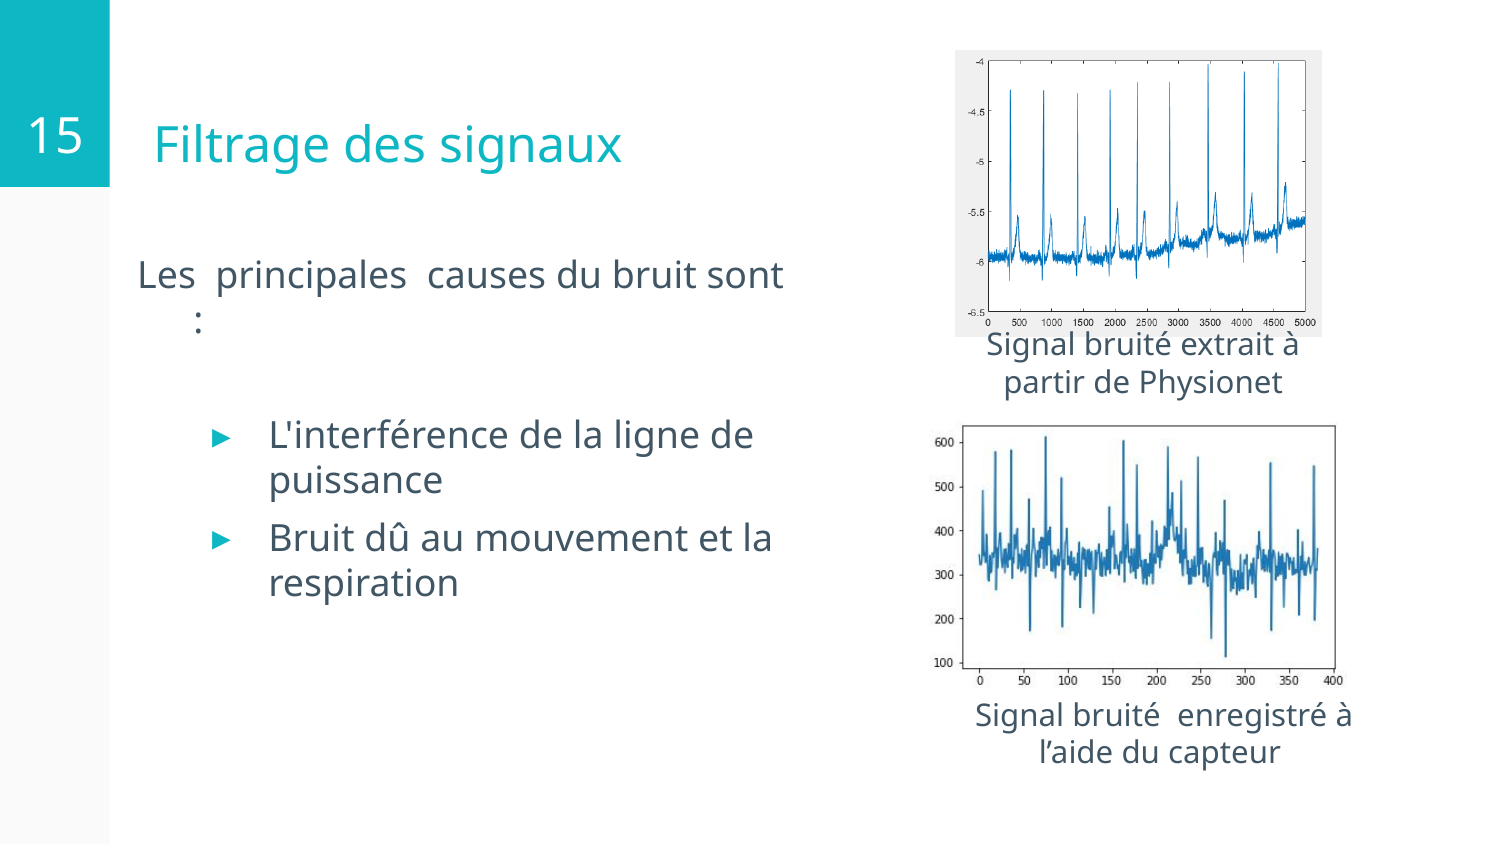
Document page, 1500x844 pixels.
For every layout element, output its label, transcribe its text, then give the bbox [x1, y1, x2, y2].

picture [954, 50, 1322, 337]
slide_number 15 [0, 0, 110, 187]
title Filtrage des signaux [138, 0, 722, 188]
picture [928, 421, 1348, 696]
text_box Signal bruité enregistré à l’aide du capteur [883, 680, 1371, 750]
text_box Signal bruité extrait à partir de Physionet [862, 309, 1350, 380]
list Les principales causes du bruit sont : L'interférence de la ligne de puissance Bruit dû au mouvement et la respiration [103, 236, 804, 773]
